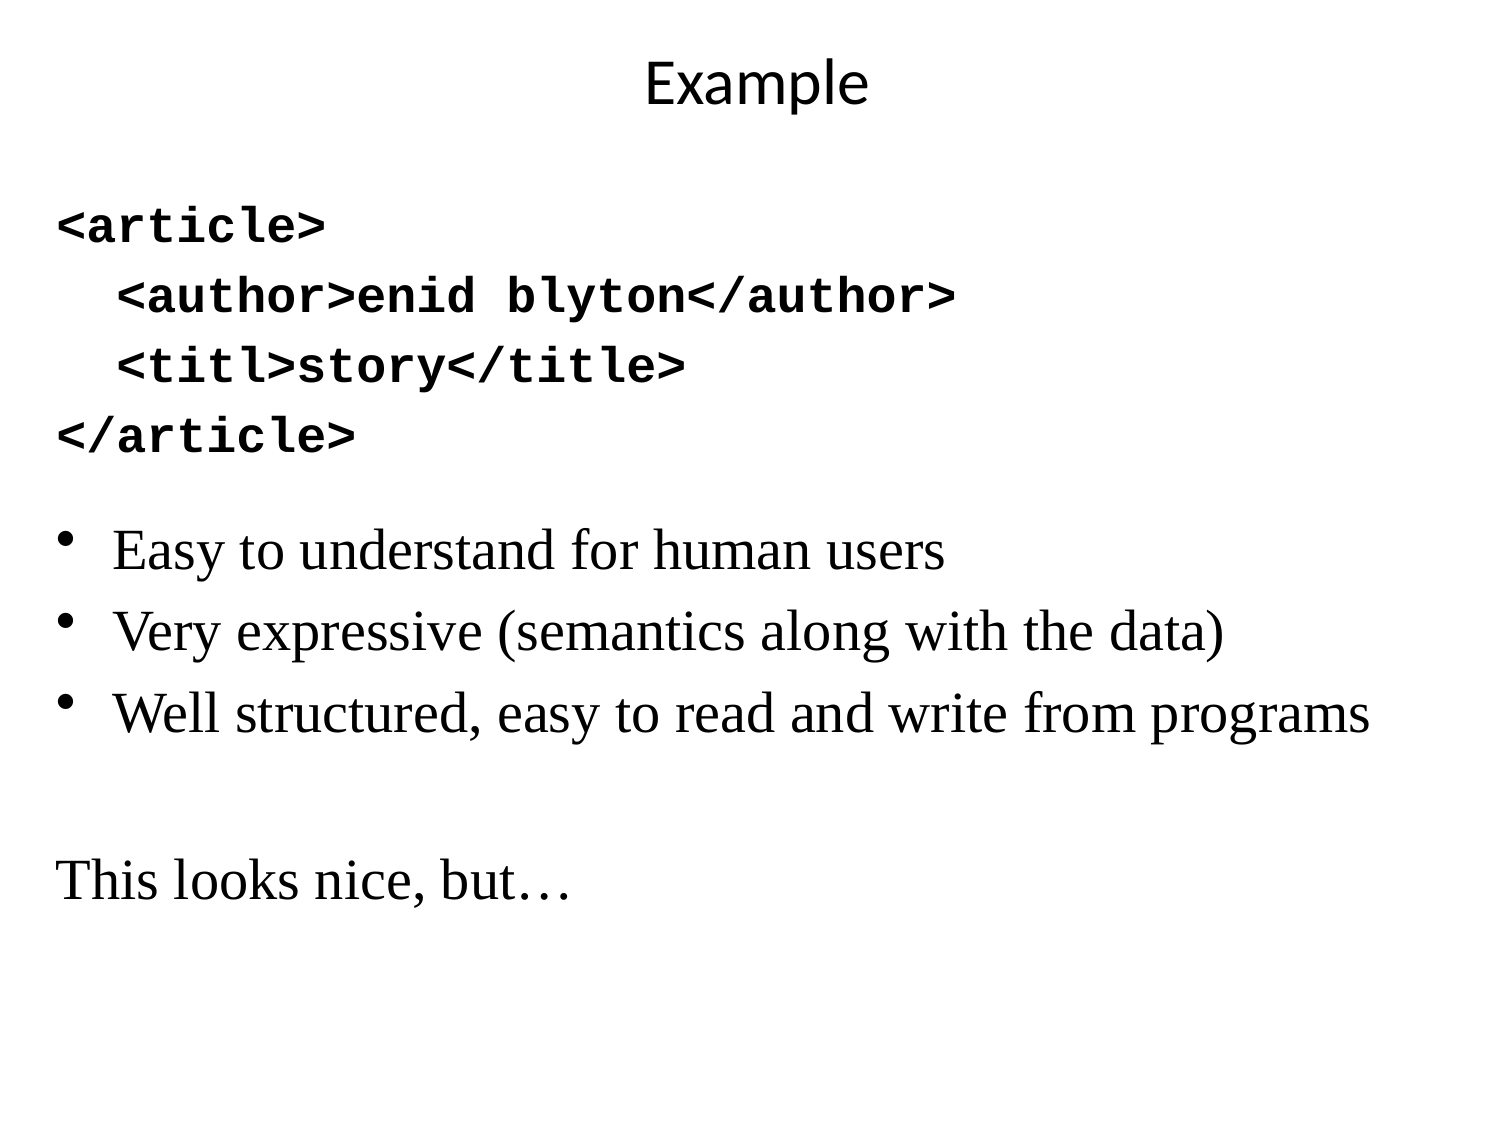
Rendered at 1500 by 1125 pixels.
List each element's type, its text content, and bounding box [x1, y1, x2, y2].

text_box This looks nice, but… [41, 834, 1459, 988]
title Example [29, 31, 1471, 126]
list <article> <author>enid blyton</author> <titl>story</title> </article> [41, 184, 1459, 492]
text_box Easy to understand for human users Very expressive (semantics along with the data) Well structured, easy to read and write from programs [41, 503, 1459, 811]
